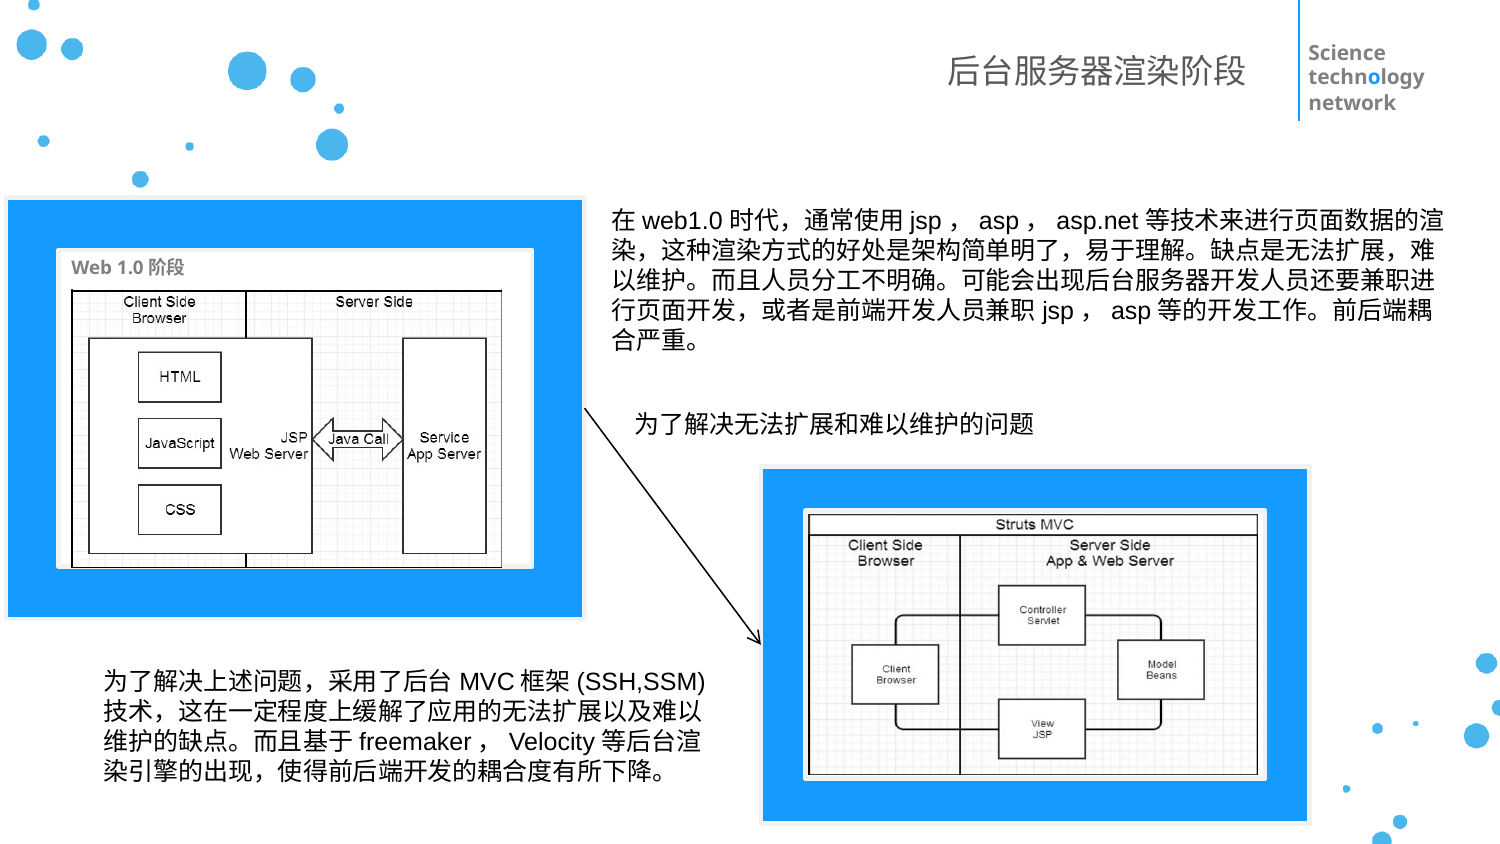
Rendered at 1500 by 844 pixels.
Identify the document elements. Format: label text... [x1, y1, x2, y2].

text_box [757, 462, 1314, 827]
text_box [584, 407, 762, 646]
text_box Science technology network [1306, 36, 1431, 117]
picture [0, 0, 1500, 844]
text_box 后台服务器渲染阶段 [942, 47, 1253, 93]
text_box [2, 194, 589, 623]
text_box Web 1.0阶段 [65, 254, 399, 281]
text_box 为了解决上述问题，采用了后台MVC框架(SSH,SSM)技术，这在一定程度上缓解了应用的无法扩展以及难以维护的缺点。而且基于freemaker，Velocity等后台渲染引擎的出现，使得前后端开发的耦合度有所下降。 [88, 658, 739, 793]
text_box 在web1.0时代，通常使用jsp，asp，asp.net等技术来进行页面数据的渲染，这种渲染方式的好处是架构简单明了，易于理解。缺点是无法扩展，难以维护。而且人员分工不明确。可能会出现后台服务器开发人员还要兼职进行页面开发，或者是前端开发人员兼职jsp，asp等的开发工作。前后端耦合严重。 [596, 197, 1471, 362]
text_box 为了解决无法扩展和难以维护的问题 [620, 400, 1098, 446]
